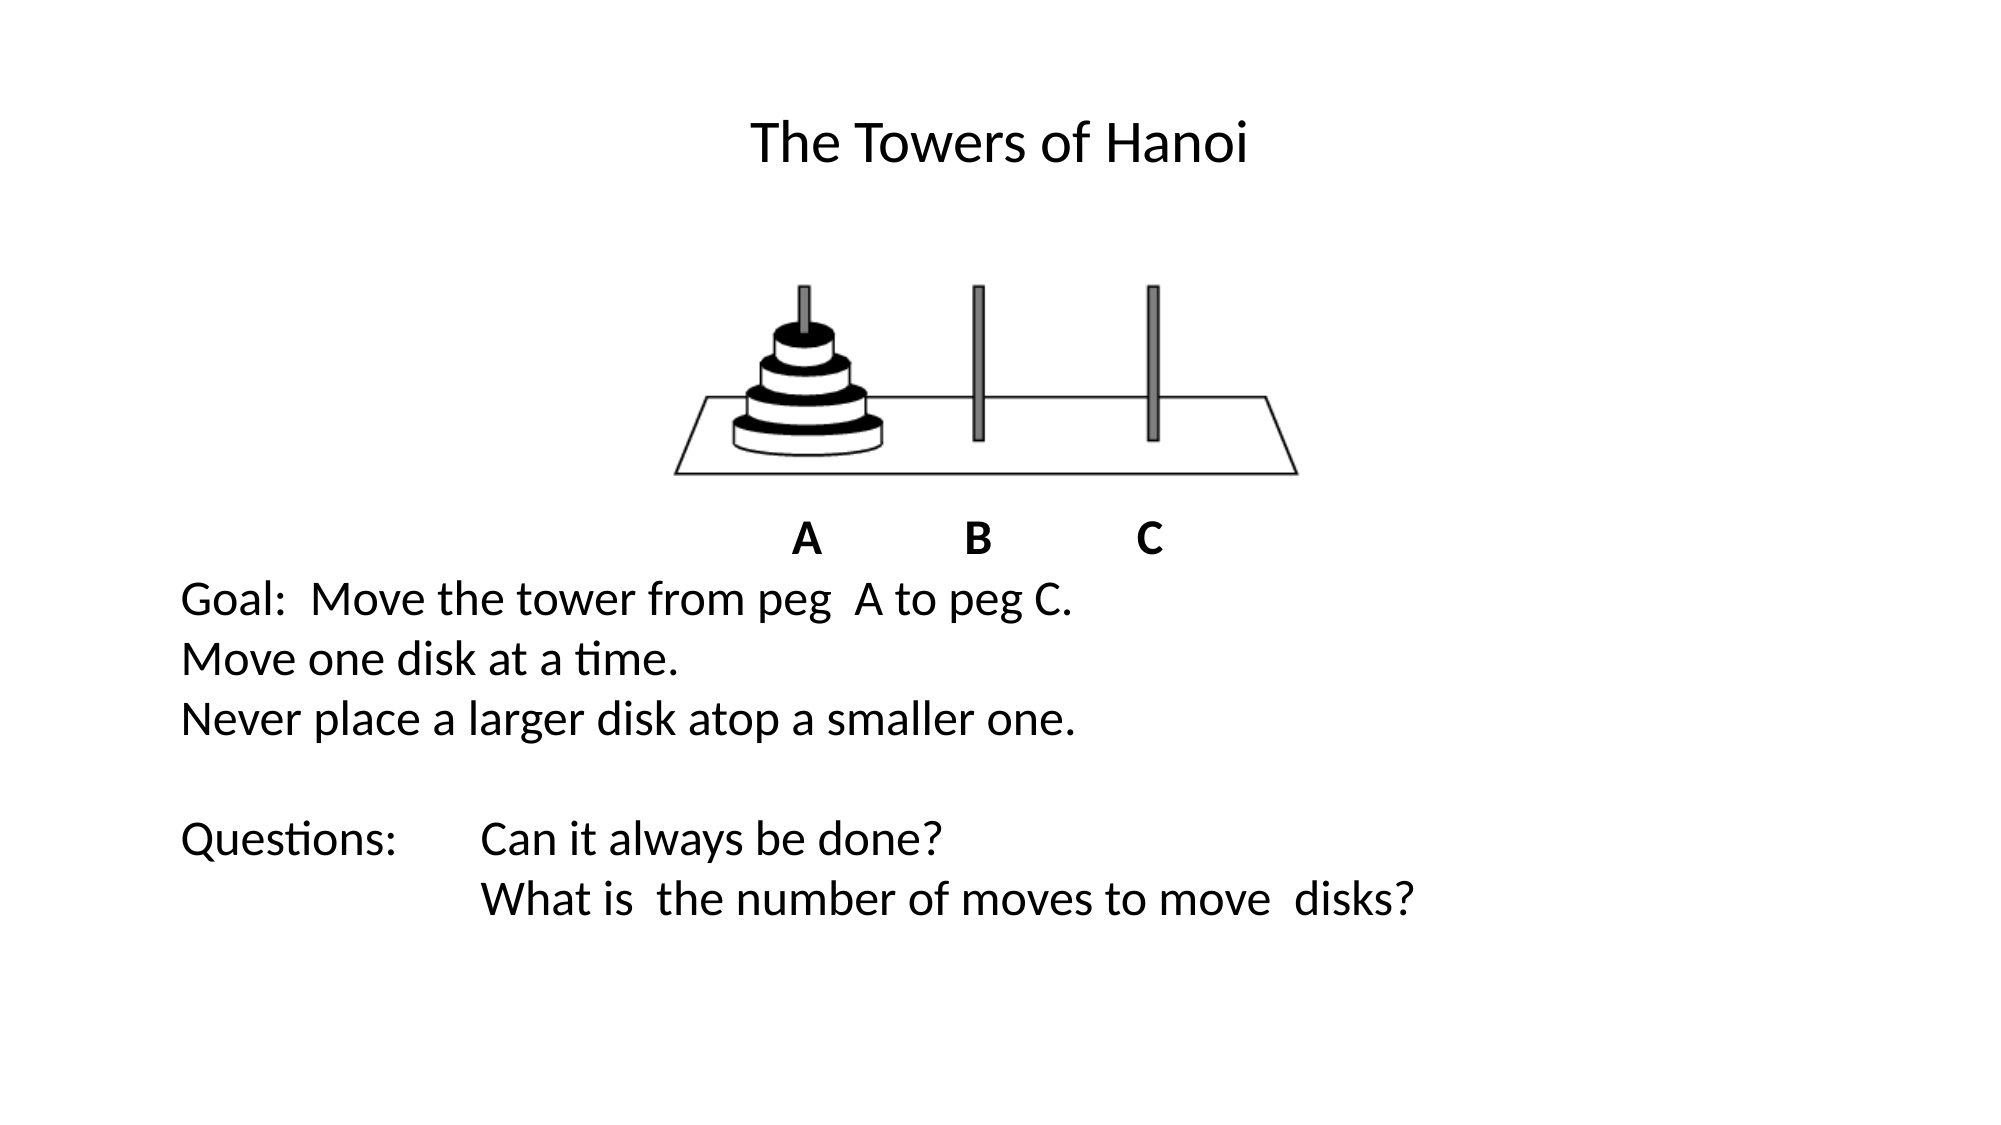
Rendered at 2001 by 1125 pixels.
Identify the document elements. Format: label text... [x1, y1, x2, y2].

title The Towers of Hanoi [99, 44, 1900, 233]
picture [588, 263, 1412, 498]
list [99, 263, 1900, 1073]
